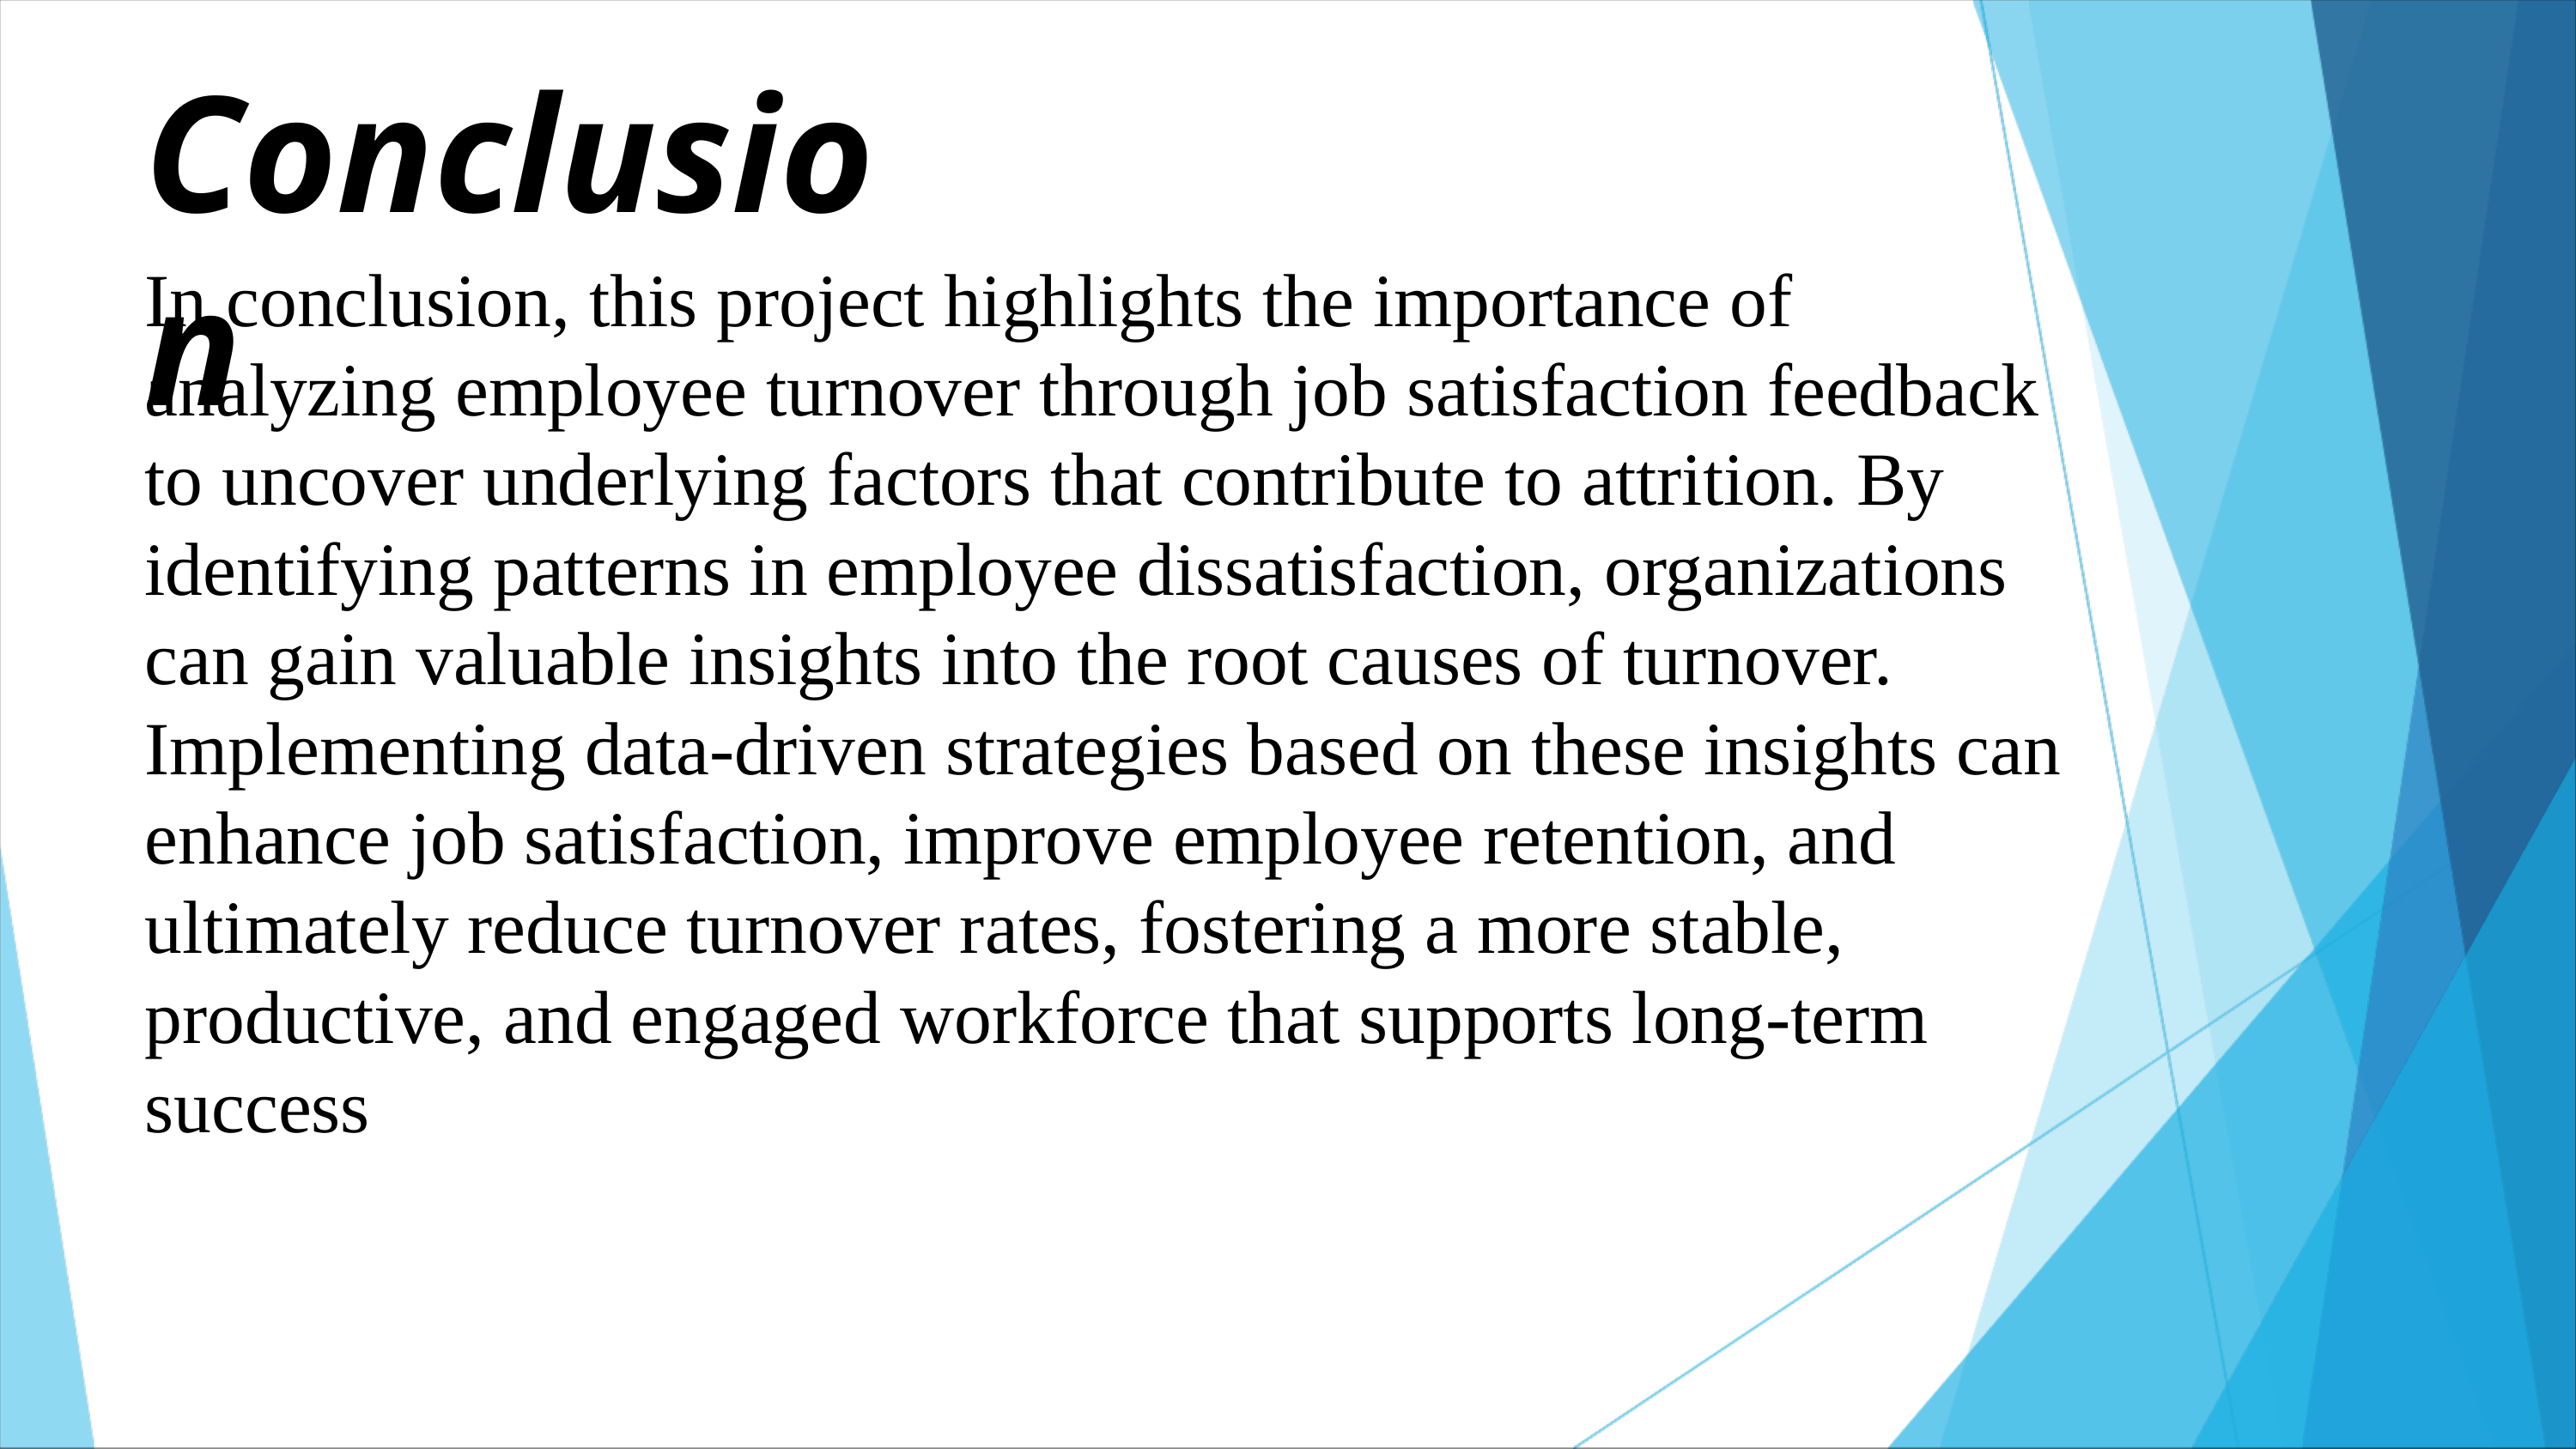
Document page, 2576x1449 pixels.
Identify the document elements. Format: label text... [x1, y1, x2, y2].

text_box Conclusion [144, 51, 911, 252]
text_box [0, 0, 2576, 1449]
text_box In conclusion, this project highlights the importance of analyzing employee turnover through job satisfaction feedback to uncover underlying factors that contribute to attrition. By identifying patterns in employee dissatisfaction, organizations can gain valuable insights into the root causes of turnover. Implementing data-driven strategies based on these insights can enhance job satisfaction, improve employee retention, and ultimately reduce turnover rates, fostering a more stable, productive, and engaged workforce that supports long-term success [144, 252, 2077, 1149]
